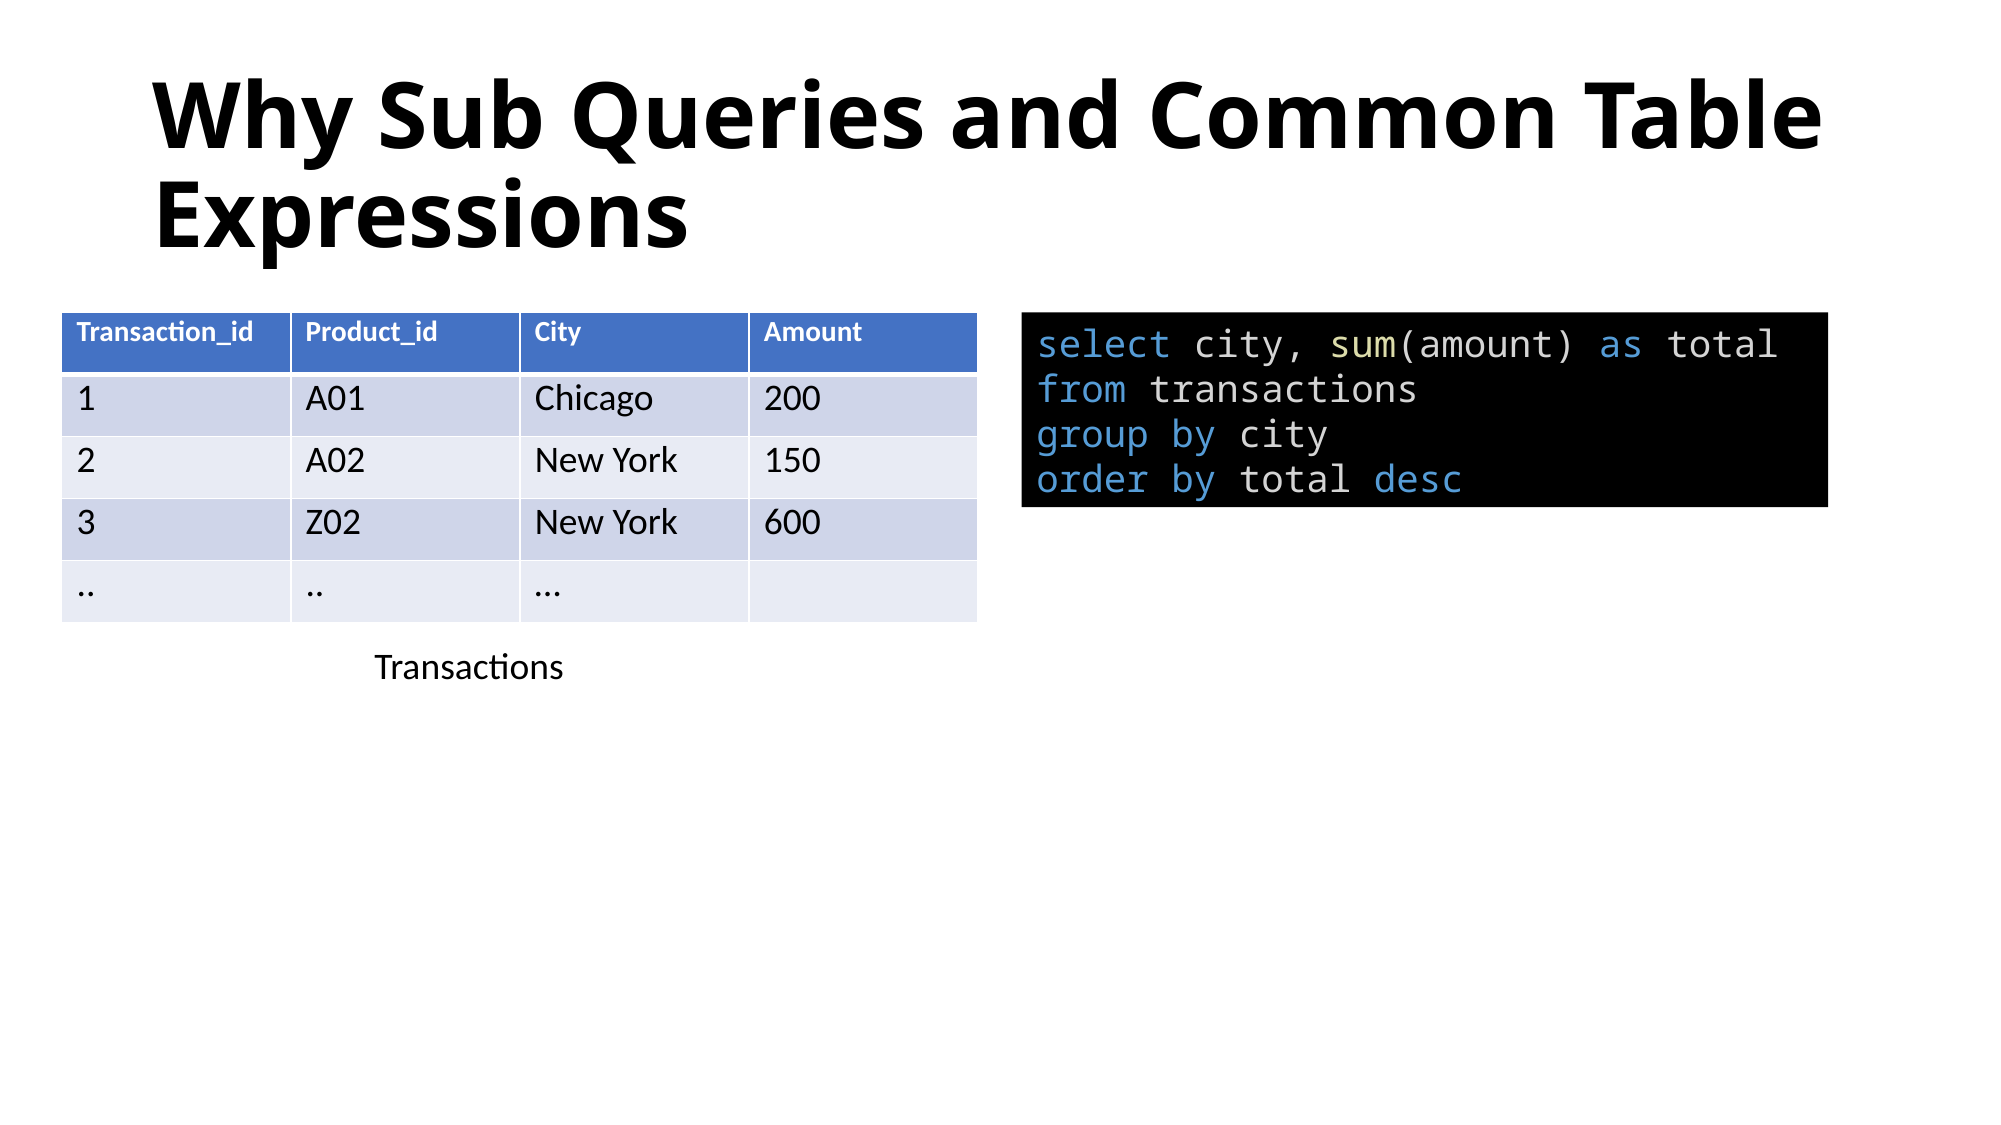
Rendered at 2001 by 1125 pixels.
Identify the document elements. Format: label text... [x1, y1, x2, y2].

table_header Transaction_id [62, 313, 290, 372]
table_cell Z02 [292, 499, 519, 560]
table_header Product_id [292, 313, 519, 372]
title Why Sub Queries and Common Table Expressions [137, 59, 1863, 278]
table_cell 150 [750, 437, 977, 498]
text_box select city, sum(amount) as total from transactions group by city order by total desc [1021, 312, 1829, 508]
table_cell 3 [62, 499, 290, 560]
table_cell New York [521, 499, 748, 560]
table_cell … [521, 561, 748, 622]
table_header City [521, 313, 748, 372]
table_cell 600 [750, 499, 977, 560]
table_header Amount [750, 313, 977, 372]
table_cell 200 [750, 377, 977, 436]
table_cell Chicago [521, 377, 748, 436]
table_cell 2 [62, 437, 290, 498]
table_cell 1 [62, 377, 290, 436]
table_cell A02 [292, 437, 519, 498]
text_box Transactions [359, 634, 628, 695]
table_cell A01 [292, 377, 519, 436]
table_cell [750, 561, 977, 622]
table_cell New York [521, 437, 748, 498]
table_cell .. [62, 561, 290, 622]
table_cell .. [292, 561, 519, 622]
